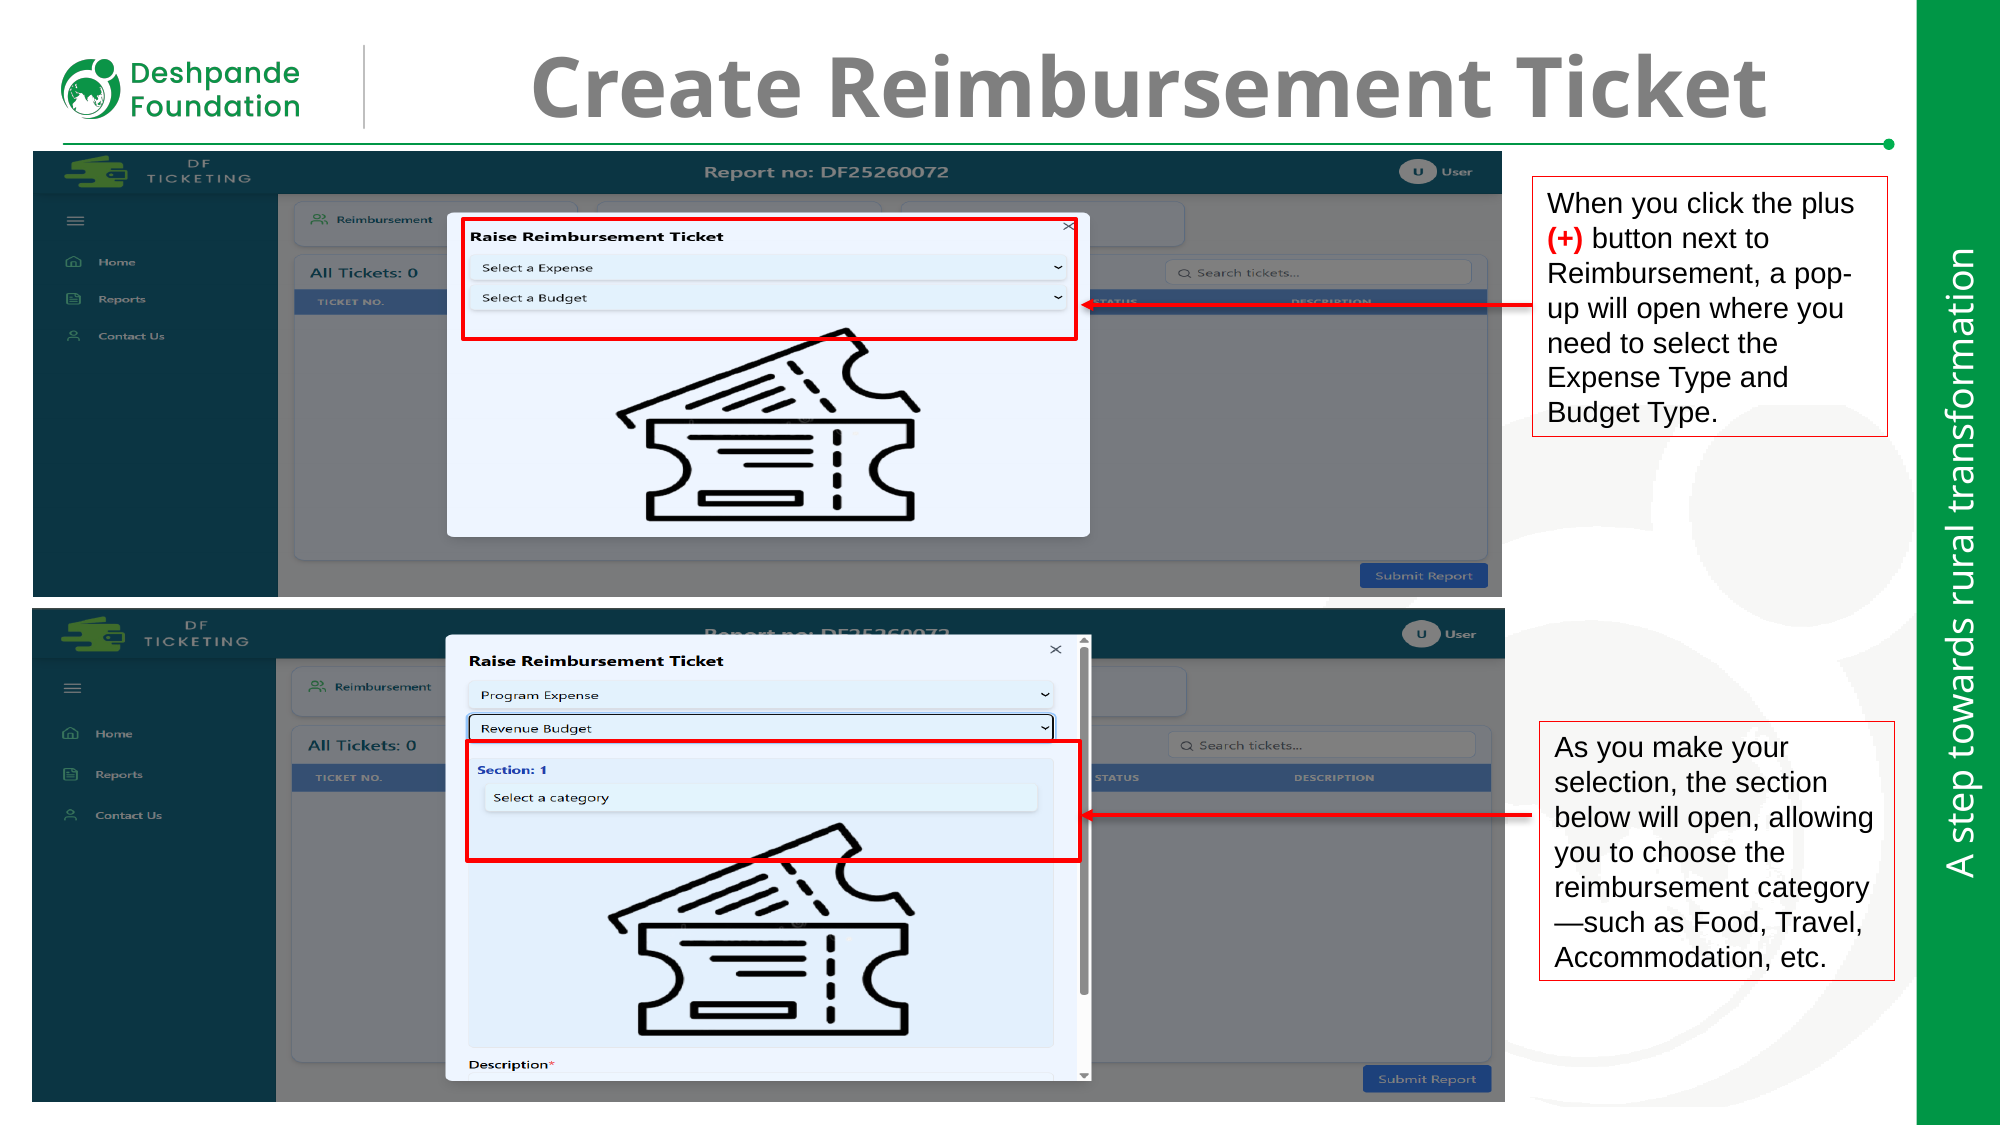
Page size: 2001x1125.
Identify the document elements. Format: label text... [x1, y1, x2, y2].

title Create Reimbursement Ticket [415, 35, 1884, 145]
picture [61, 59, 299, 119]
text_box As you make your selection, the section below will open, allowing you to choose the reimbursement category—such as Food, Travel, Accommodation, etc. [1539, 721, 1895, 981]
text_box When you click the plus (+) button next to Reimbursement, a pop-up will open where you need to select the Expense Type and Budget Type. [1532, 176, 1888, 437]
picture [31, 607, 1505, 1102]
picture [33, 151, 1502, 597]
